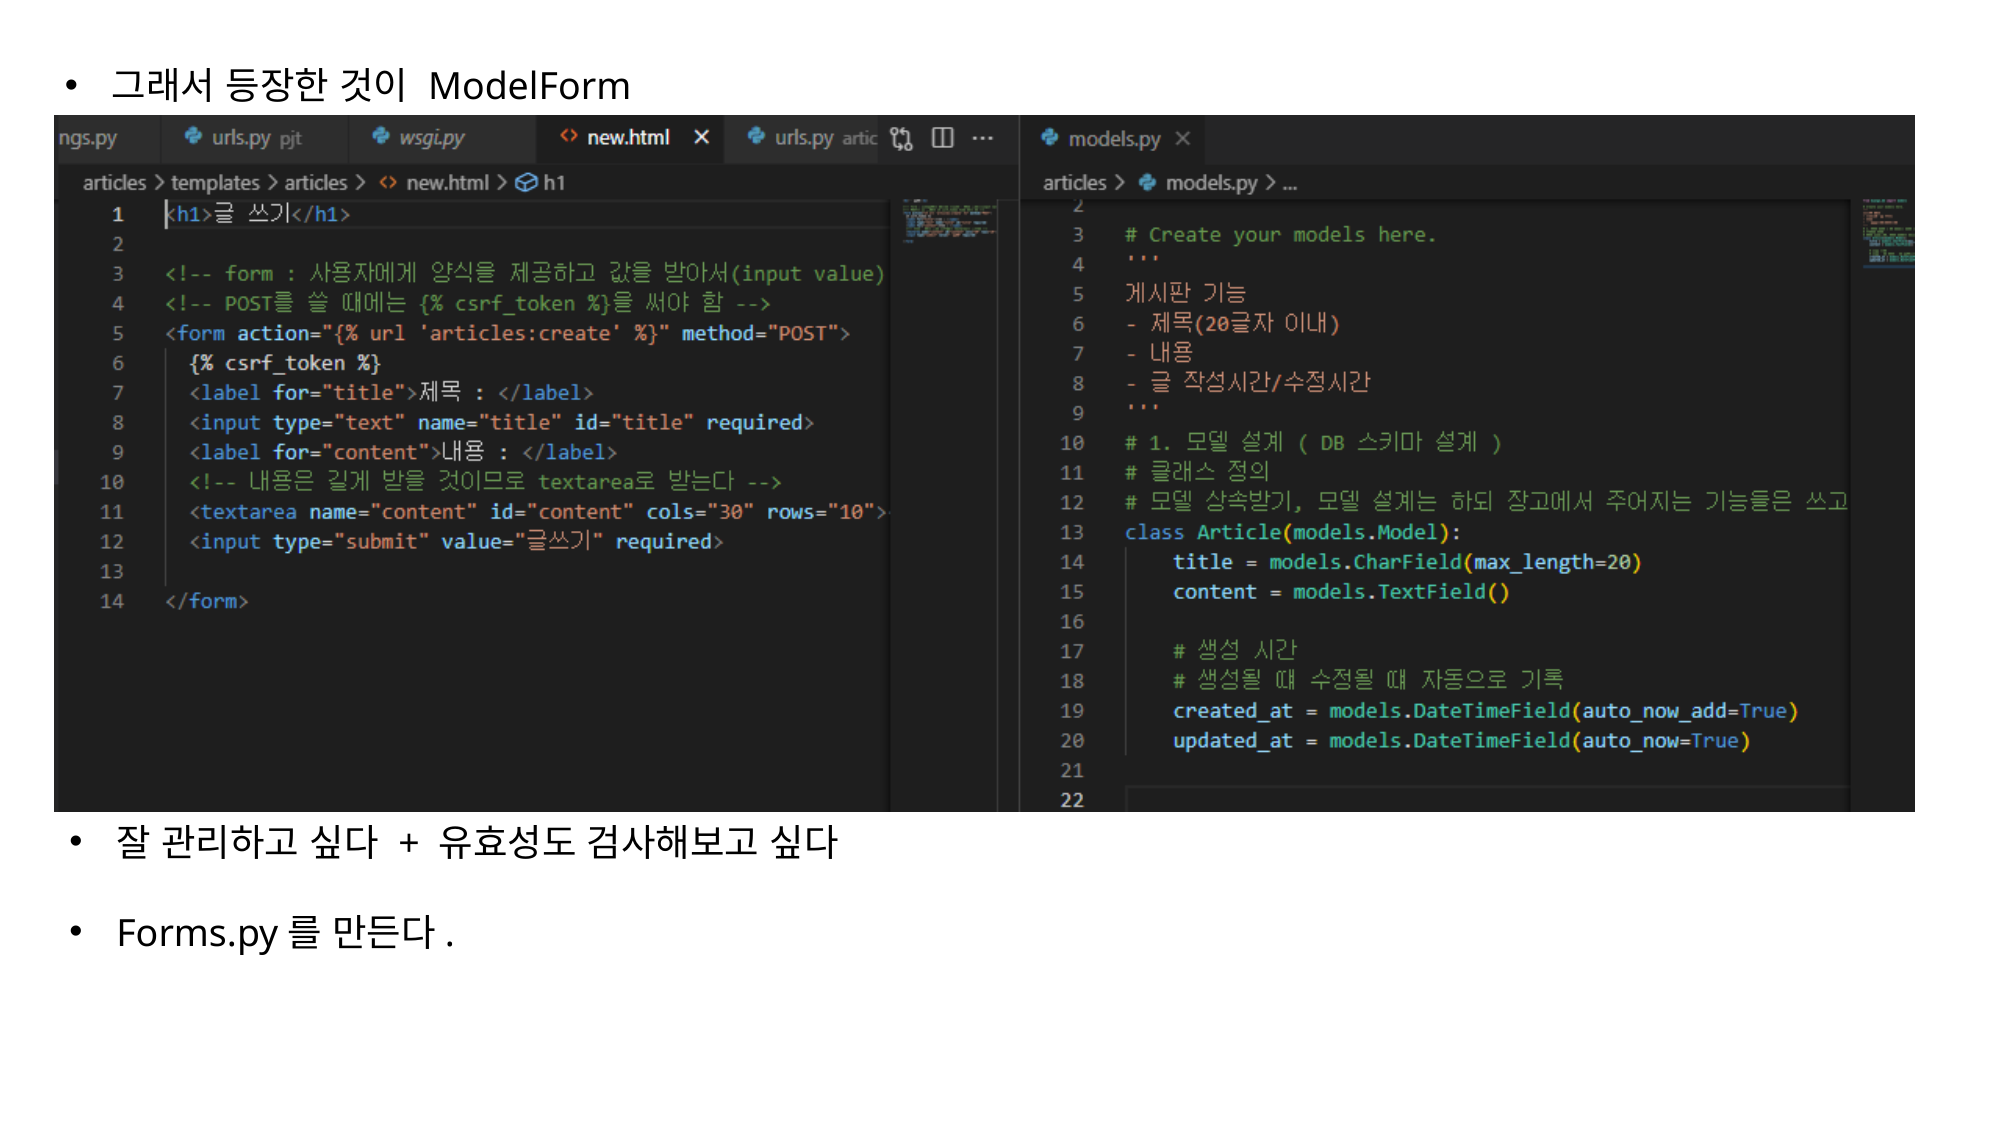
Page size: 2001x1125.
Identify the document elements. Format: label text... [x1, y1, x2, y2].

picture [54, 115, 1915, 812]
text_box 그래서 등장한 것이 ModelForm [49, 55, 1919, 115]
text_box 잘 관리하고 싶다 + 유효성도 검사해보고 싶다 Forms.py를 만든다. [54, 811, 1924, 961]
